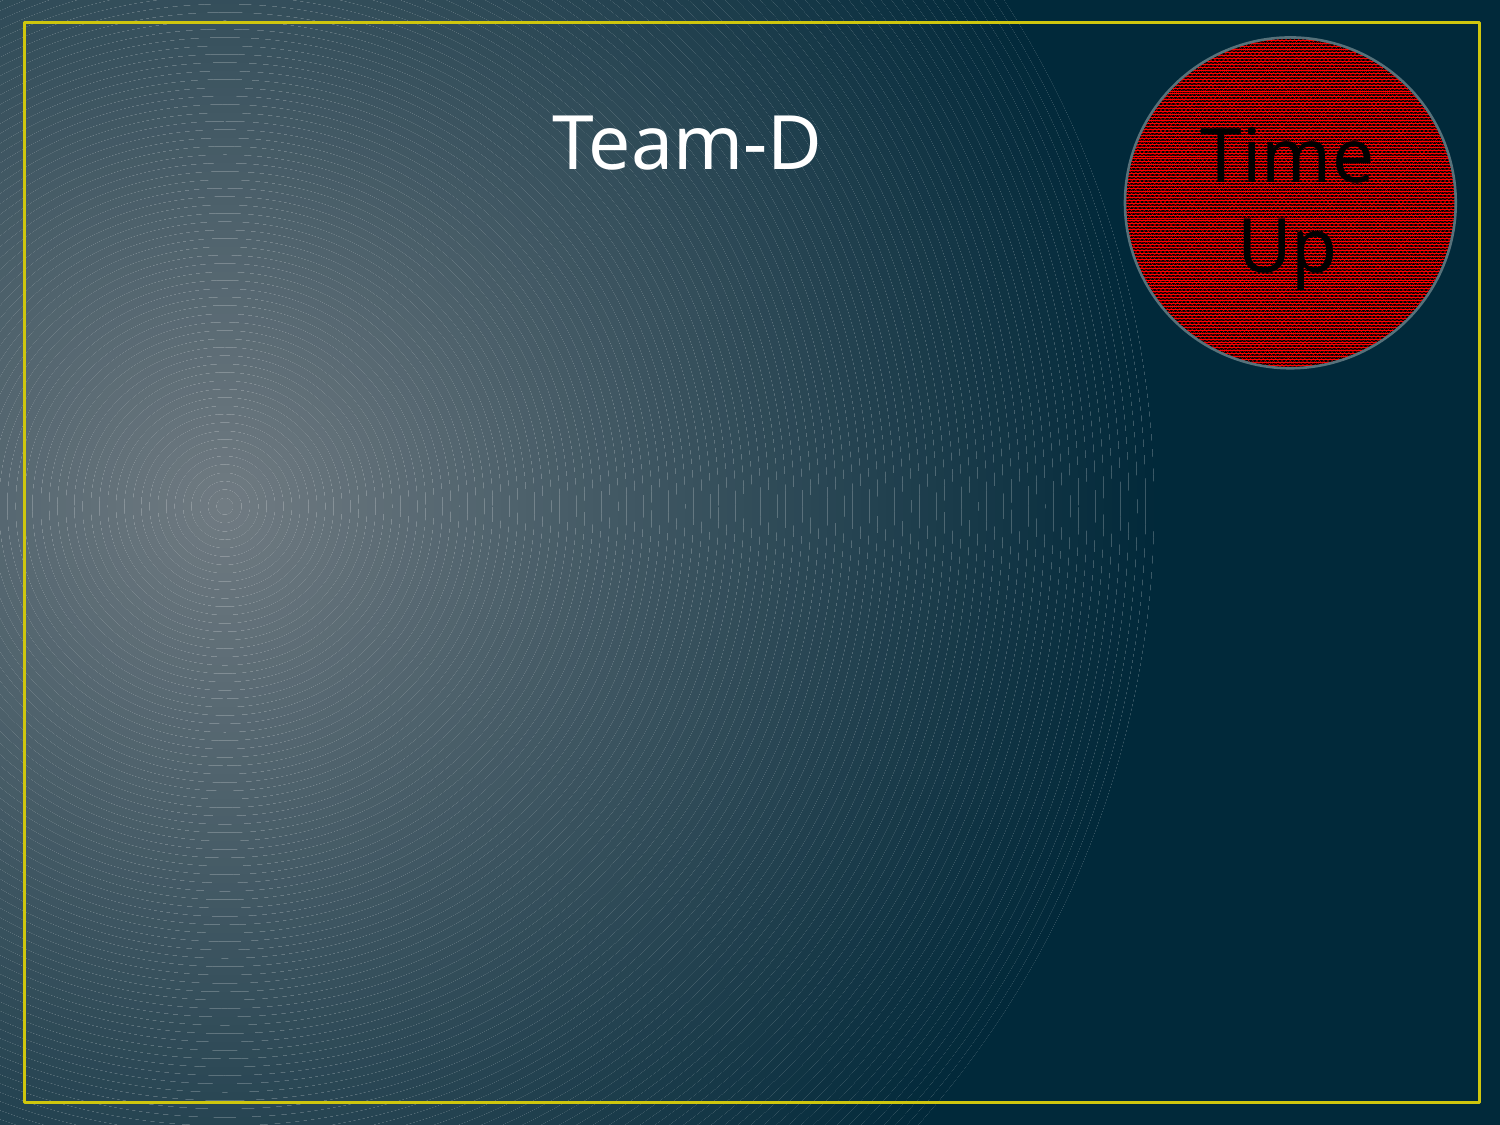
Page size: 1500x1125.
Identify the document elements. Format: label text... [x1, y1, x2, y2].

text_box Team-D [287, 87, 1088, 193]
text_box [1123, 36, 1458, 370]
text_box Time Up [1162, 99, 1413, 295]
